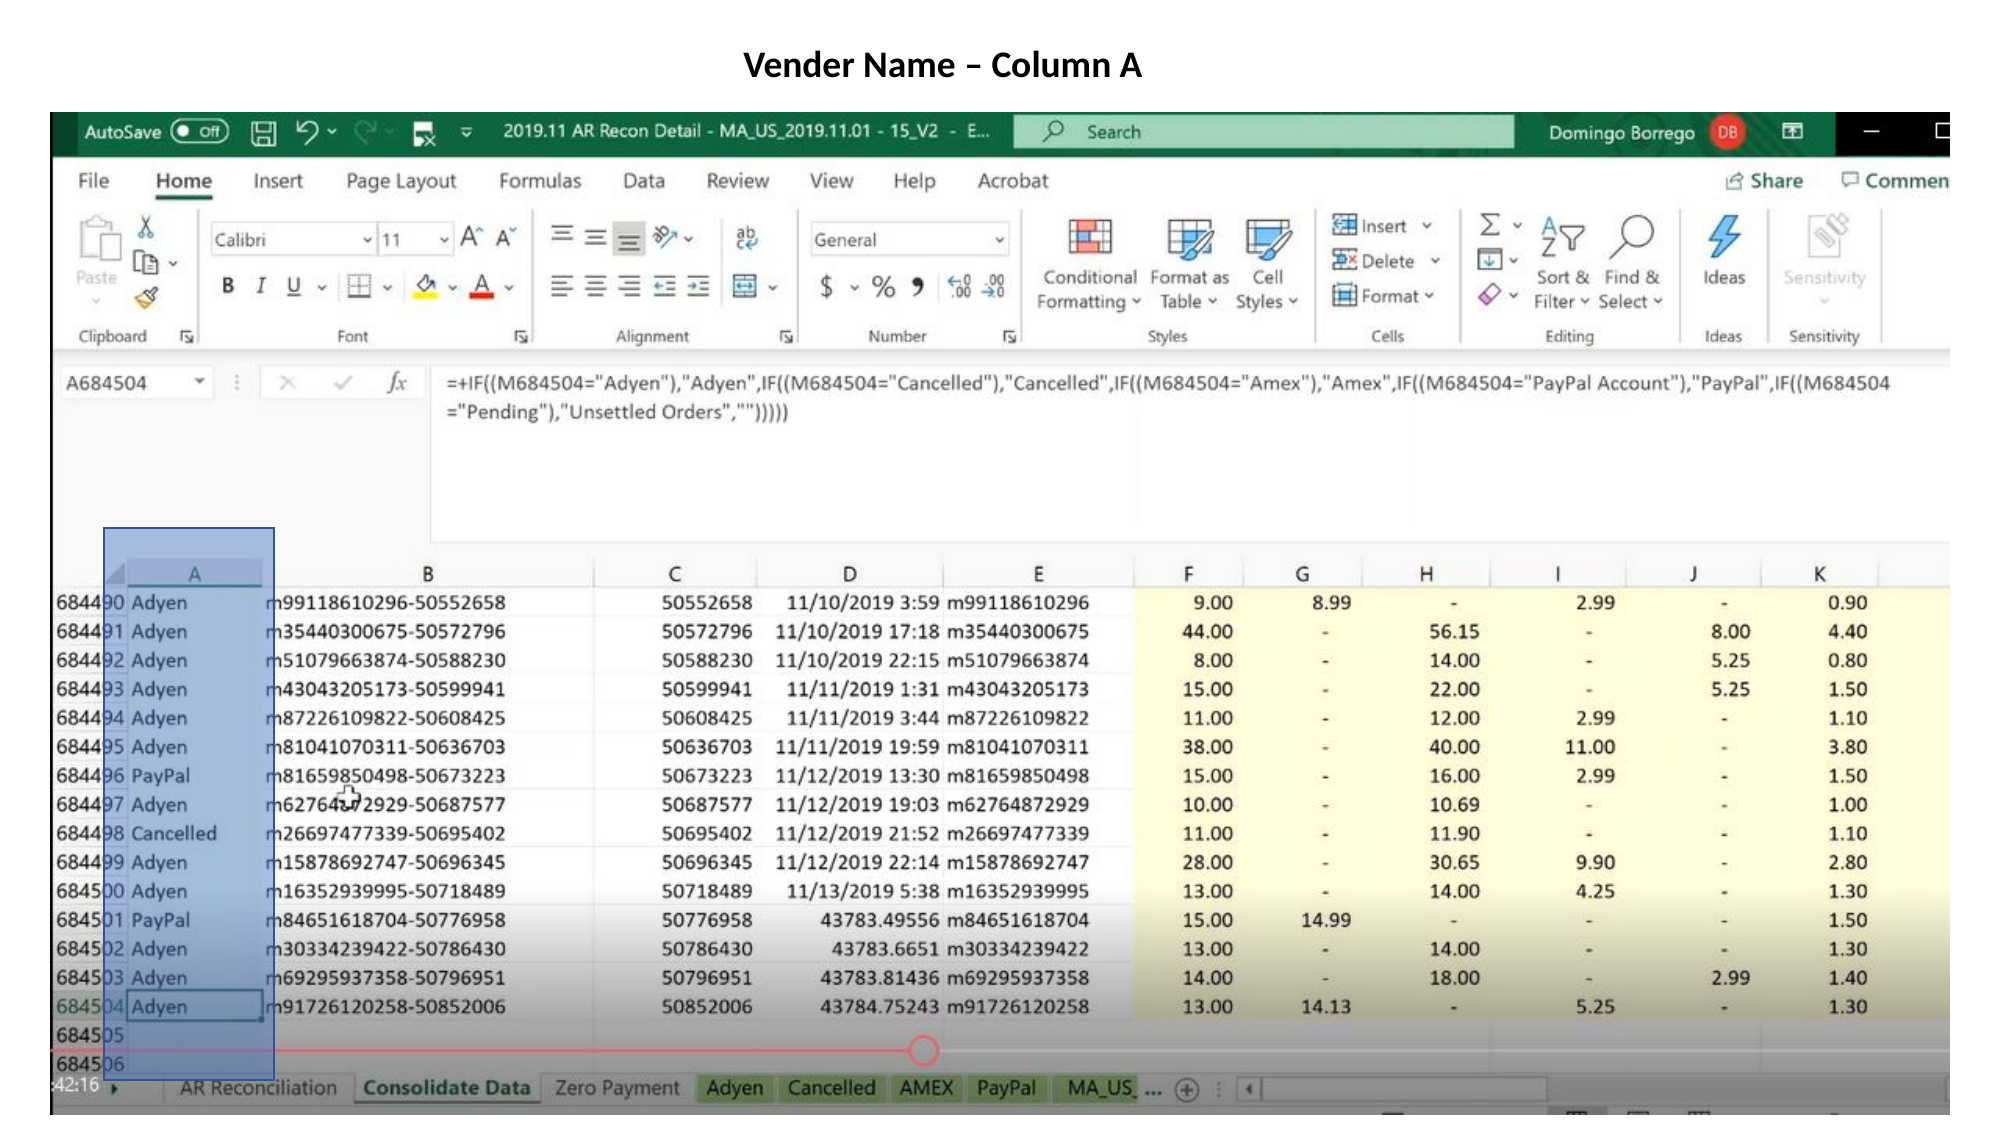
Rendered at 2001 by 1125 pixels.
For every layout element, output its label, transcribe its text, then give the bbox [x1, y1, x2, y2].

picture [50, 112, 1950, 1115]
text_box Vender Name – Column A [728, 32, 1158, 93]
